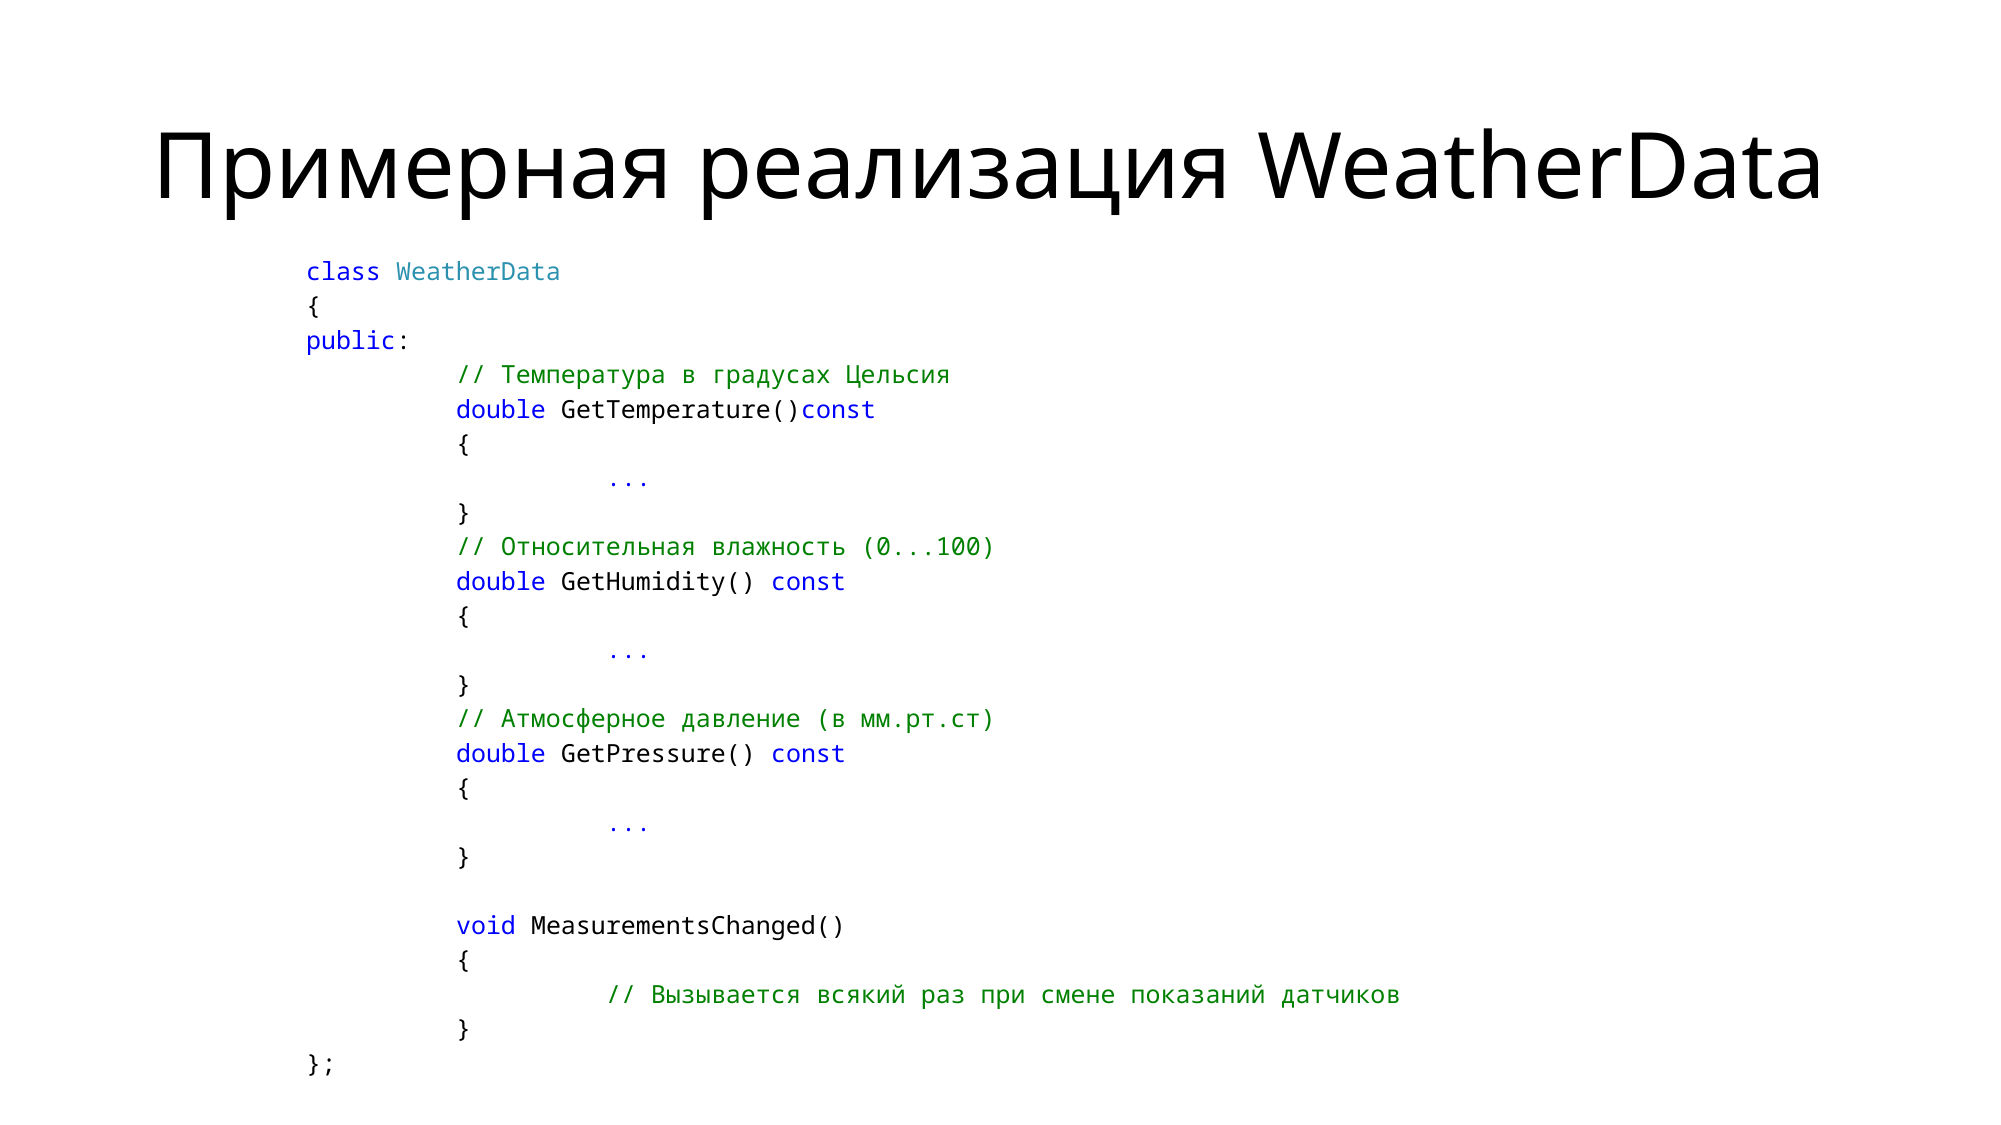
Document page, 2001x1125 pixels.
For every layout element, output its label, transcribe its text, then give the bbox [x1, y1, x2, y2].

text_box class WeatherData { public: // Температура в градусах Цельсия double GetTemperature()const { ... } // Относительная влажность (0...100) double GetHumidity() const { ... } // Атмосферное давление (в мм.рт.ст) double GetPressure() const { ... } void MeasurementsChanged() { // Вызывается всякий раз при смене показаний датчиков } }; [291, 243, 1662, 1085]
title Примерная реализация WeatherData [137, 59, 1863, 278]
